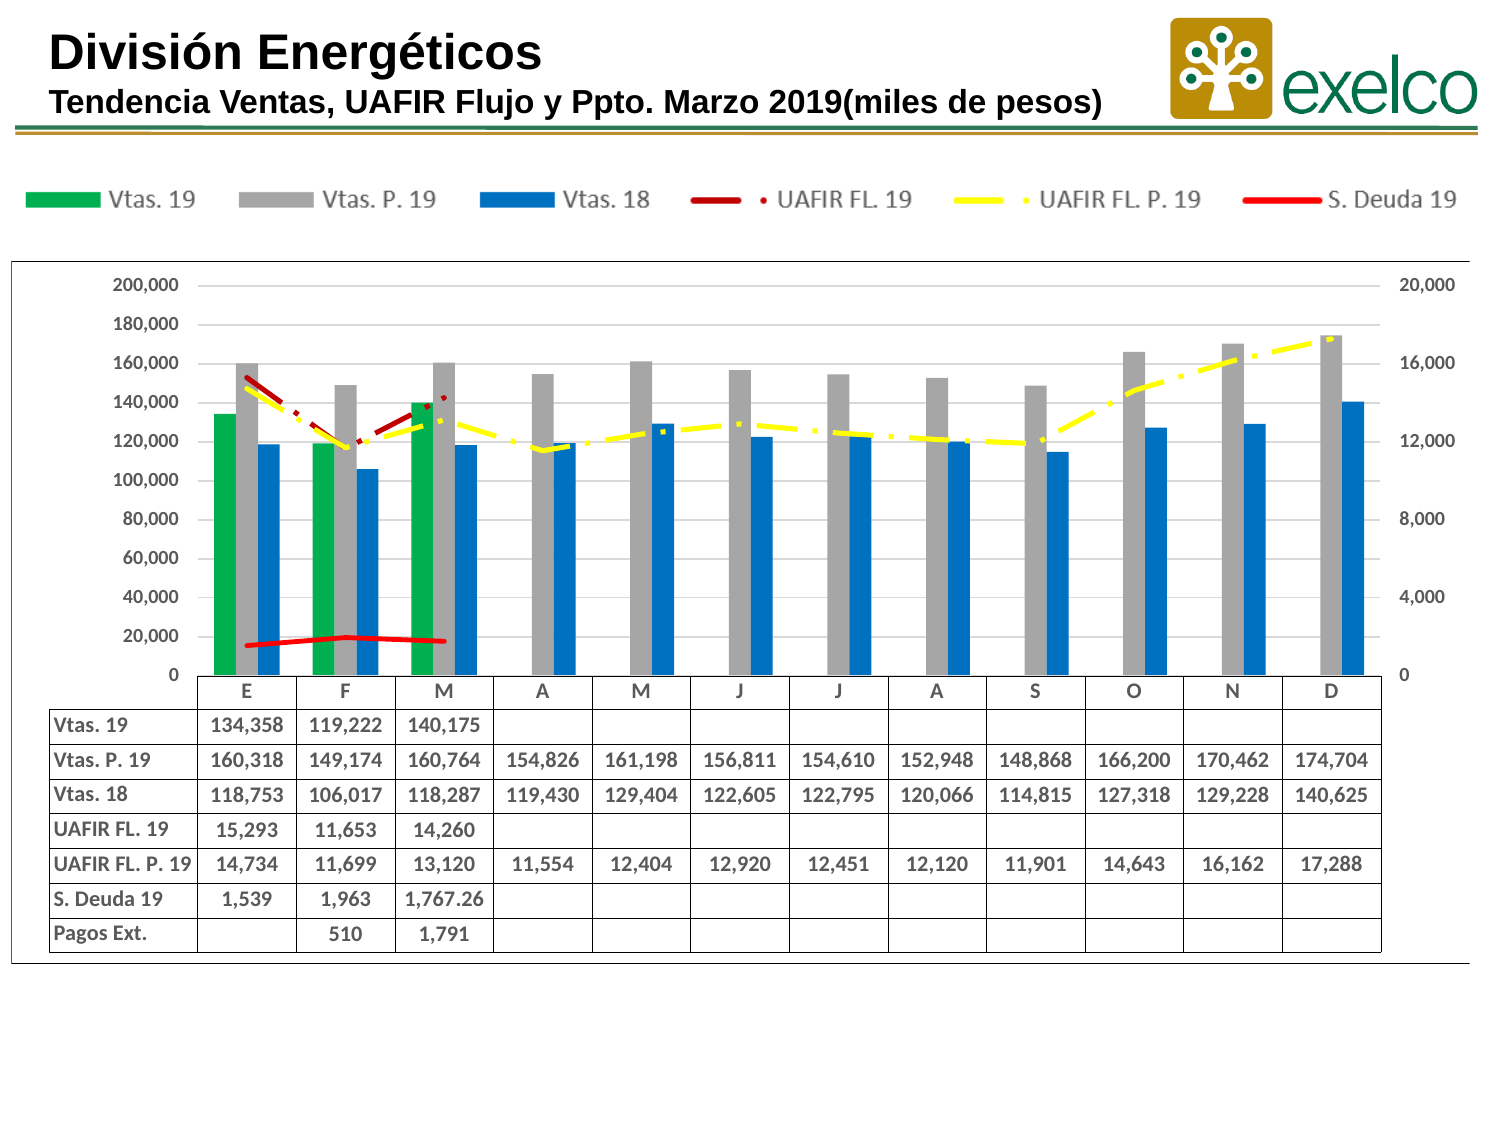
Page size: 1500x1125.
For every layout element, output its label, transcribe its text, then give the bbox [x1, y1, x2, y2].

picture [11, 261, 1470, 964]
text_box División Energéticos Tendencia Ventas, UAFIR Flujo y Ppto. Marzo 2019(miles de pesos) [33, 12, 1119, 128]
picture [1167, 15, 1276, 120]
picture [12, 174, 1476, 239]
picture [1279, 51, 1480, 120]
